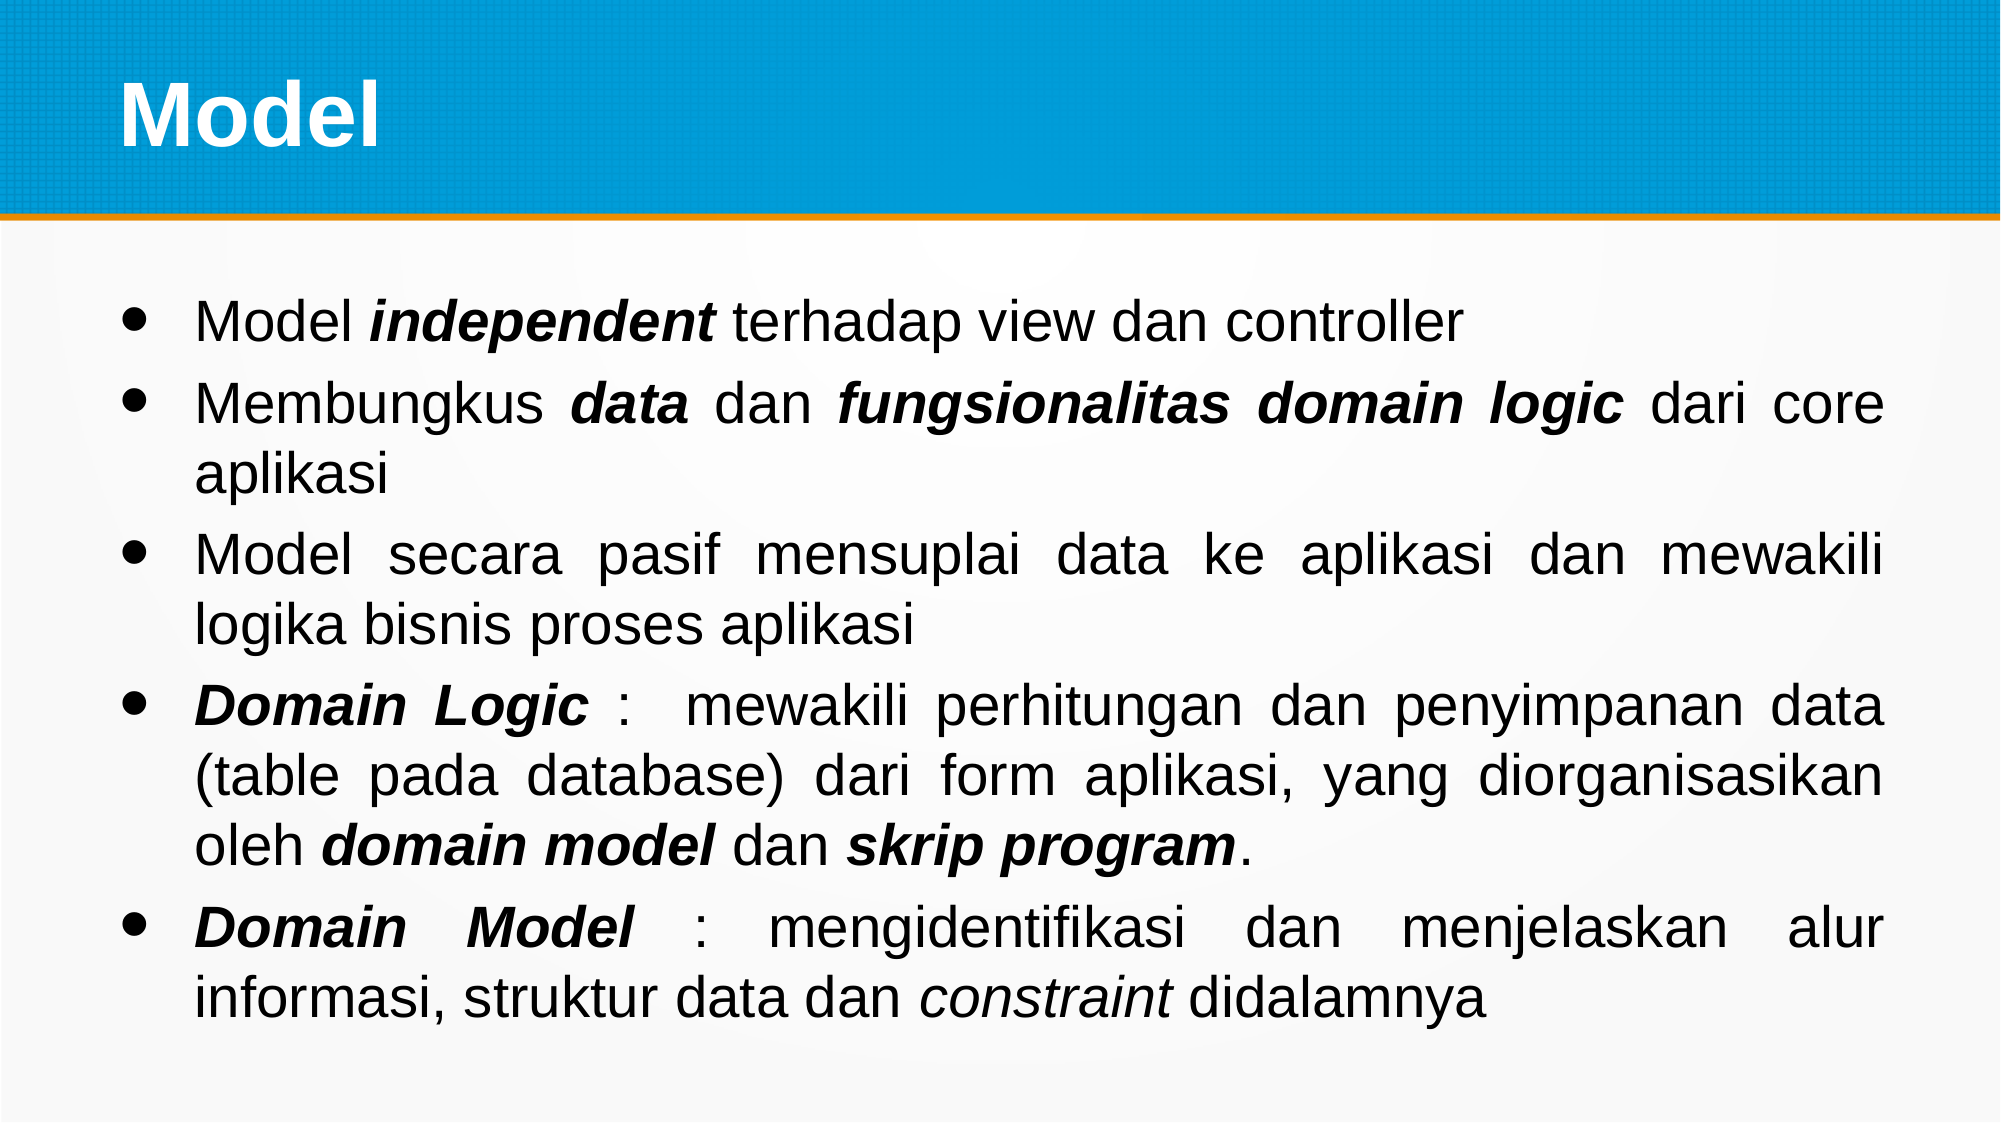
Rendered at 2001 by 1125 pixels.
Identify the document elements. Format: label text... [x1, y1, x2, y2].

text_box Model [105, 48, 1381, 172]
text_box Model independent terhadap view dan controller Membungkus data dan fungsionalitas domain logic dari core aplikasi Model secara pasif mensuplai data ke aplikasi dan mewakili logika bisnis proses aplikasi Domain Logic : mewakili perhitungan dan penyimpanan data (table pada database) dari form aplikasi, yang diorganisasikan oleh domain model dan skrip program. Domain Model : mengidentifikasi dan menjelaskan alur informasi, struktur data dan constraint didalamnya [105, 276, 1900, 1011]
picture [0, 214, 2001, 1125]
